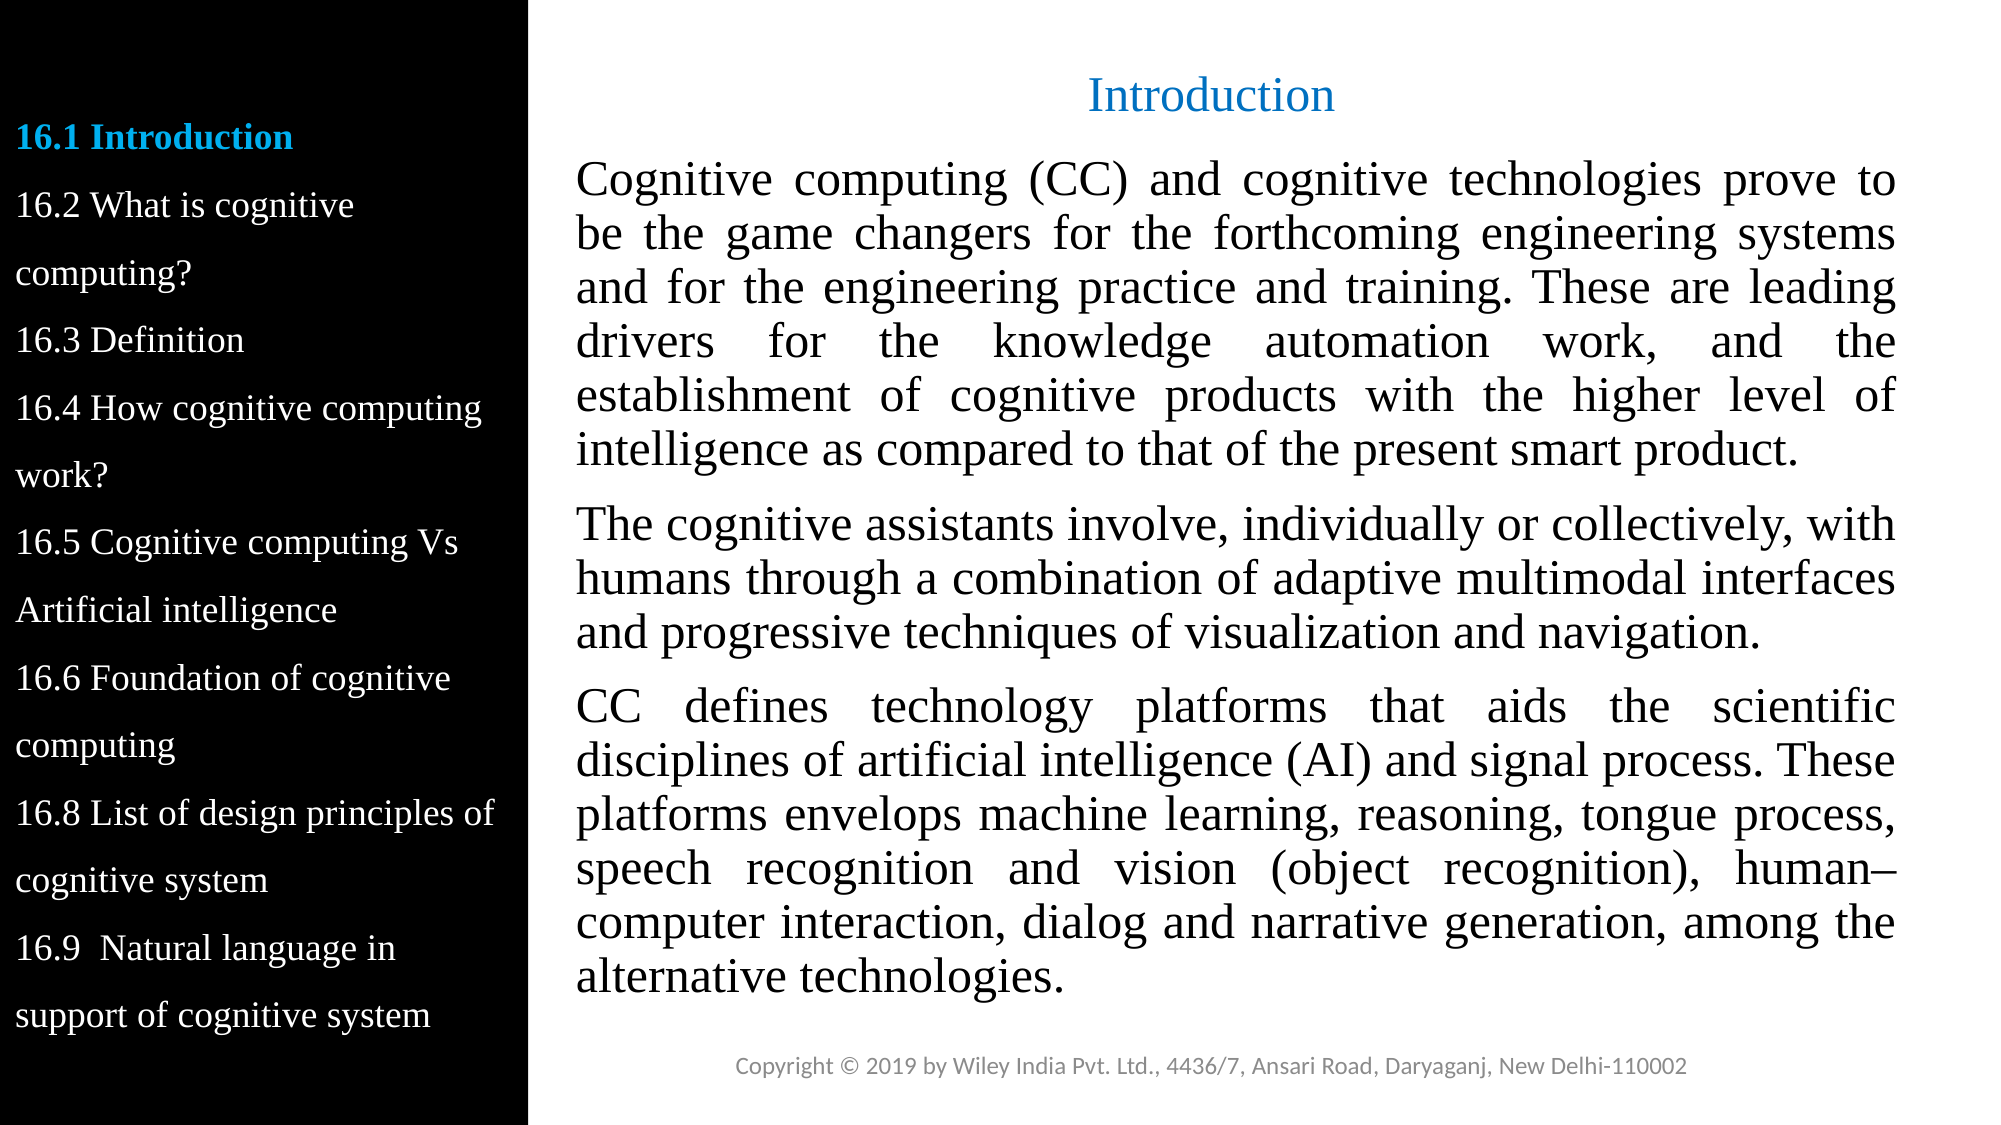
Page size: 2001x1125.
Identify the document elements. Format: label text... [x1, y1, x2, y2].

text_box 16.1 Introduction 16.2 What is cognitive computing? 16.3 Definition 16.4 How cognitive computing work? 16.5 Cognitive computing Vs Artificial intelligence 16.6 Foundation of cognitive computing 16.8 List of design principles of cognitive system 16.9 Natural language in support of cognitive system [0, 0, 529, 1125]
title Introduction [560, 45, 1863, 144]
footer Copyright © 2019 by Wiley India Pvt. Ltd., 4436/7, Ansari Road, Daryaganj, New Delhi-110002 [688, 1035, 1736, 1095]
list Cognitive computing (CC) and cognitive technologies prove to be the game changers for the forthcoming engineering systems and for the engineering practice and training. These are leading drivers for the knowledge automation work, and the establishment of cognitive products with the higher level of intelligence as compared to that of the present smart product. The cognitive assistants involve, individually or collectively, with humans through a combination of adaptive multimodal interfaces and progressive techniques of visualization and navigation. CC defines technology platforms that aids the scientific disciplines of artificial intelligence (AI) and signal process. These platforms envelops machine learning, reasoning, tongue process, speech recognition and vision (object recognition), human–computer interaction, dialog and narrative generation, among the alternative technologies. [560, 144, 1913, 1020]
